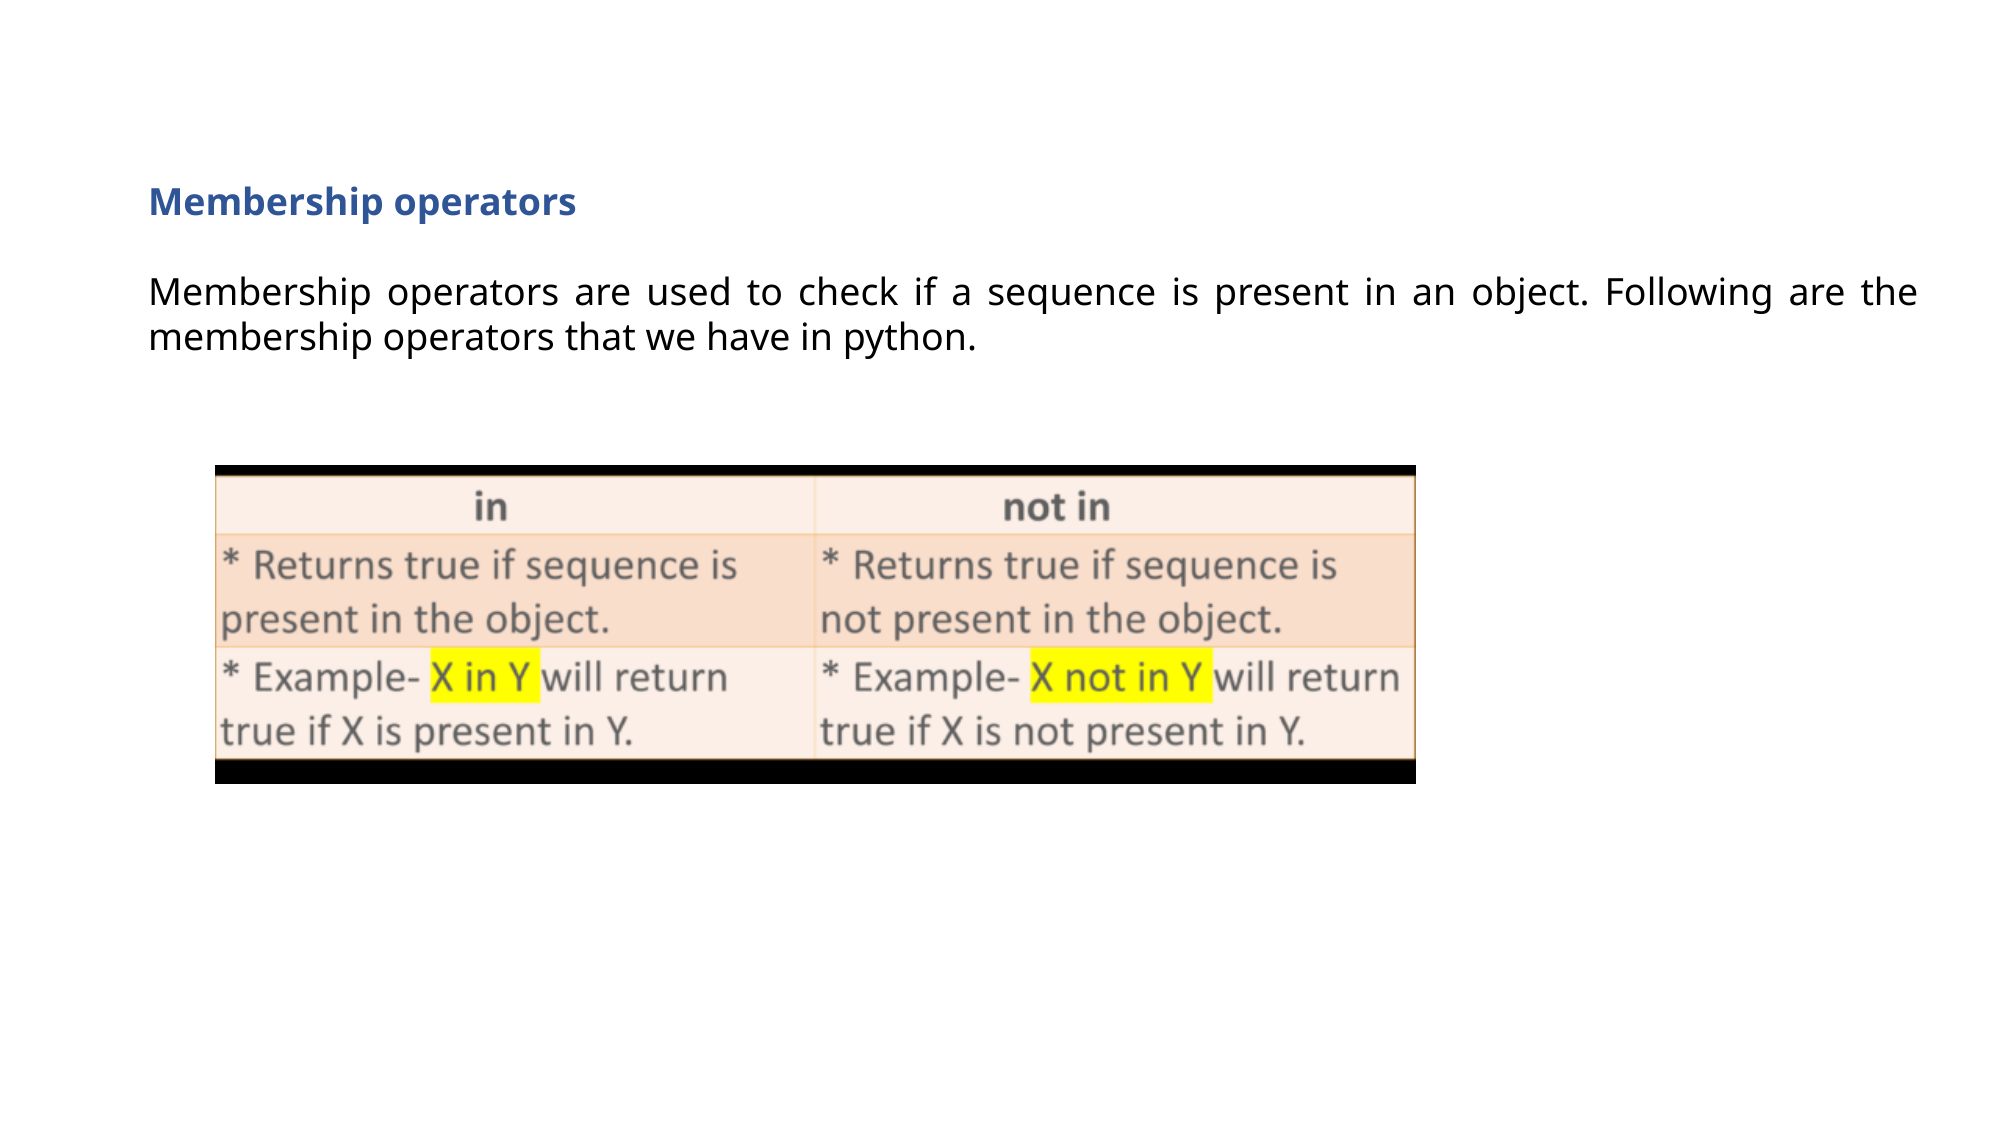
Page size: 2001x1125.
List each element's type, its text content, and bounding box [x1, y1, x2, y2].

text_box Membership operators Membership operators are used to check if a sequence is present in an object. Following are the membership operators that we have in python. [133, 170, 1935, 366]
picture [215, 465, 1416, 784]
